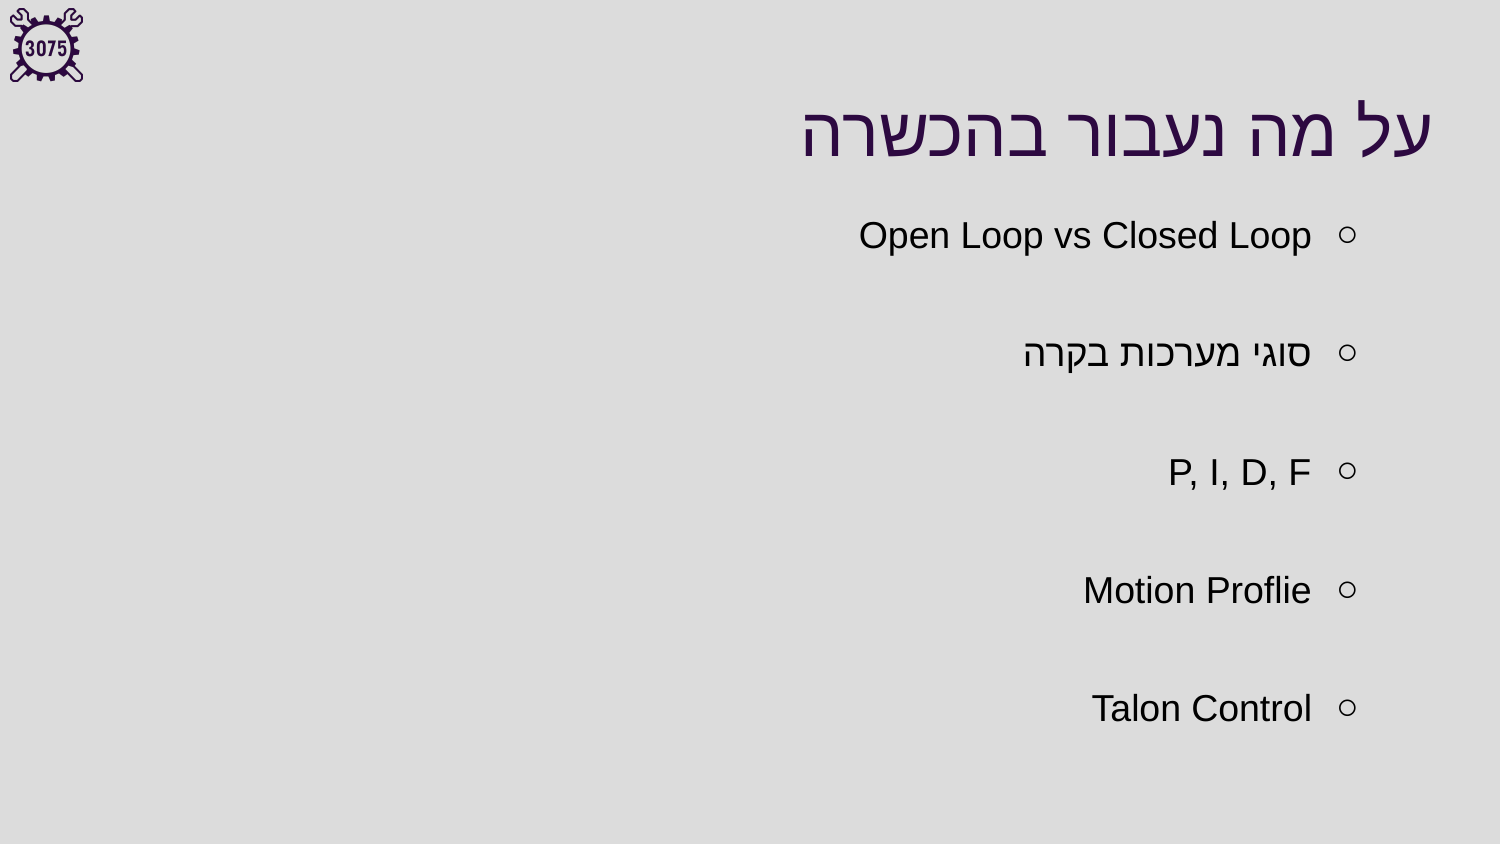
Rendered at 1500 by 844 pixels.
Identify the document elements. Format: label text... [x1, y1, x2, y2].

picture [10, 8, 83, 82]
list Open Loop vs Closed Loop סוגי מערכות בקרה P, I, D, F Motion Proflie Talon Control [51, 189, 1449, 750]
title על מה נעבור בהכשרה [51, 72, 1449, 167]
